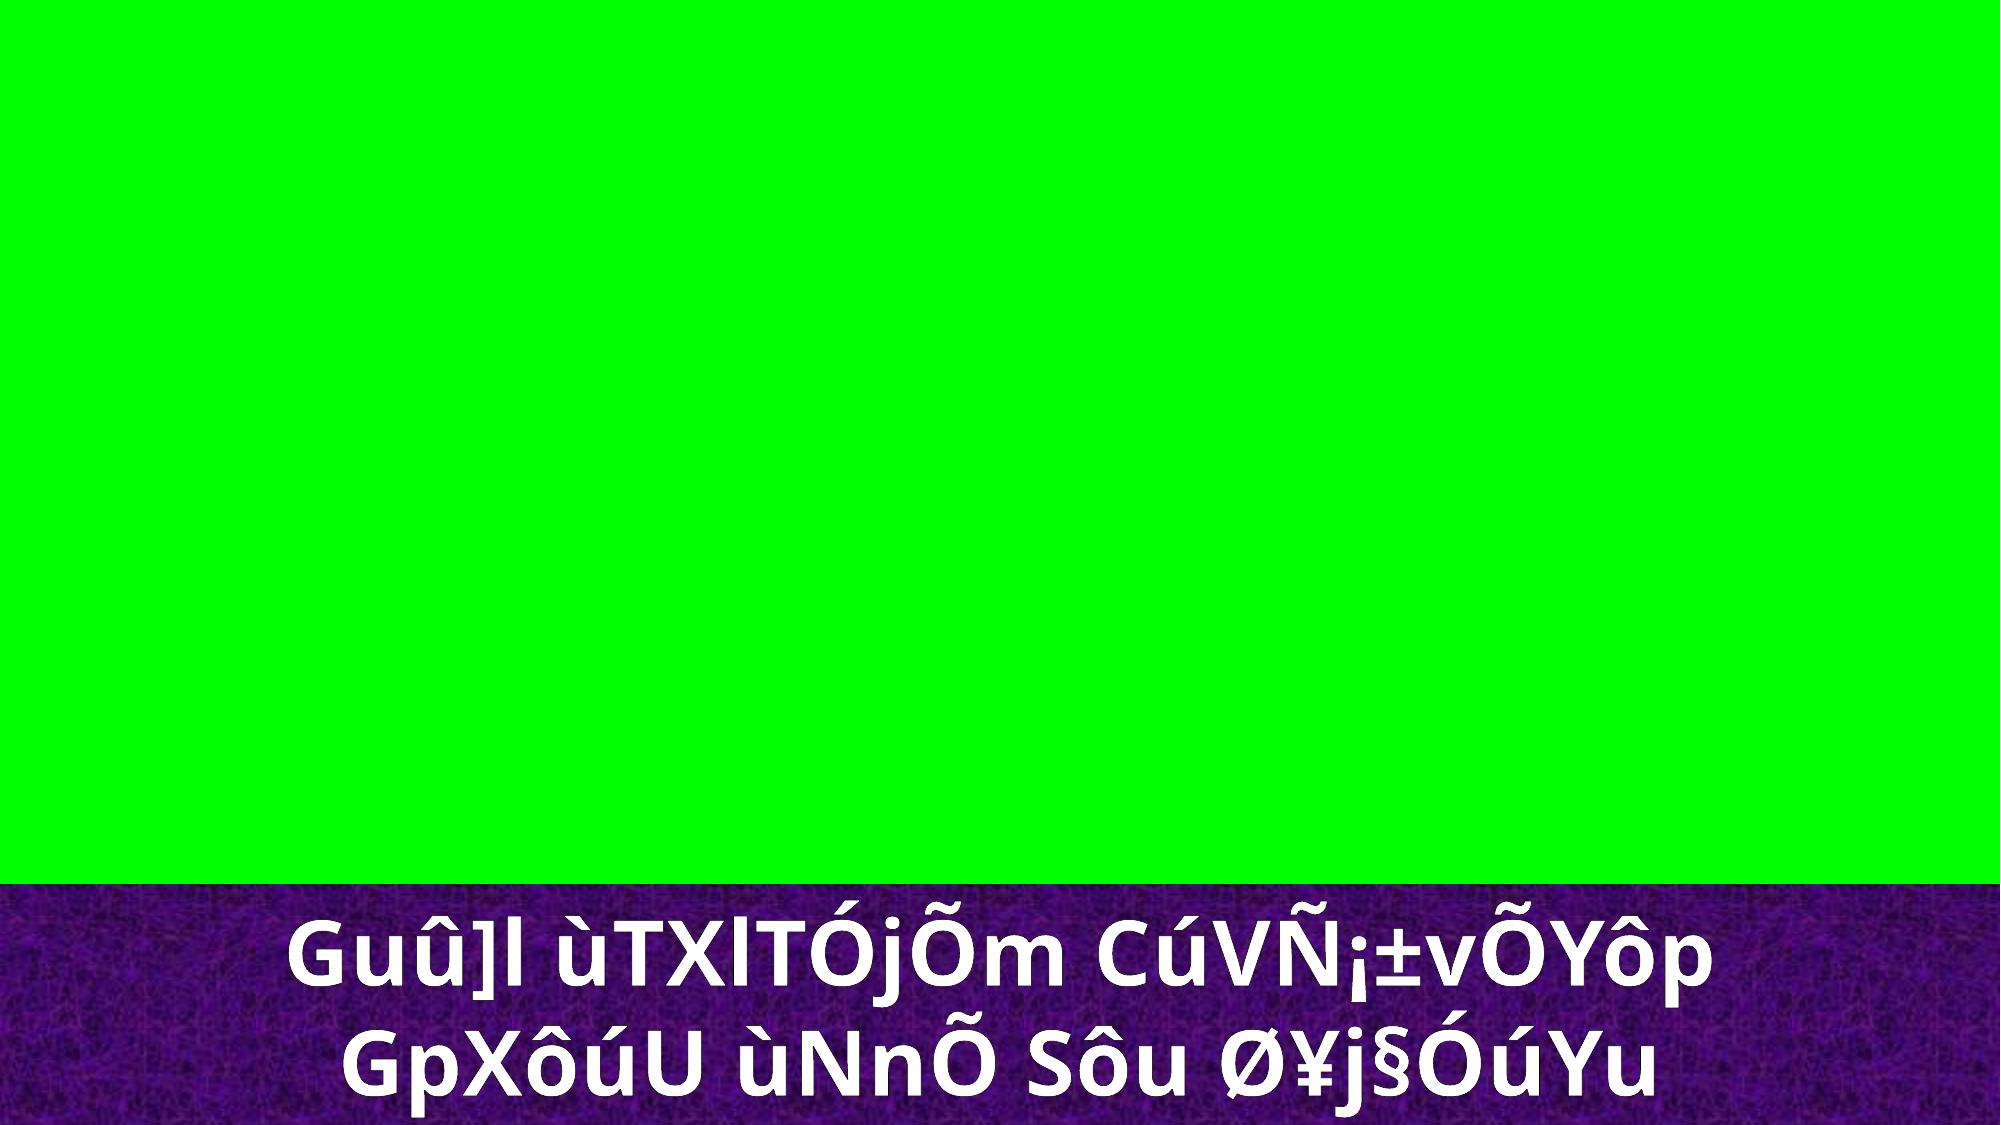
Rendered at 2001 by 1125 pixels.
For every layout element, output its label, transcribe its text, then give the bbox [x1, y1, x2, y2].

text_box Guû]l ùTXlTÓjÕm CúVÑ¡±vÕYôp GpXôúU ùNnÕ Sôu Ø¥j§ÓúYu [0, 886, 2000, 1122]
